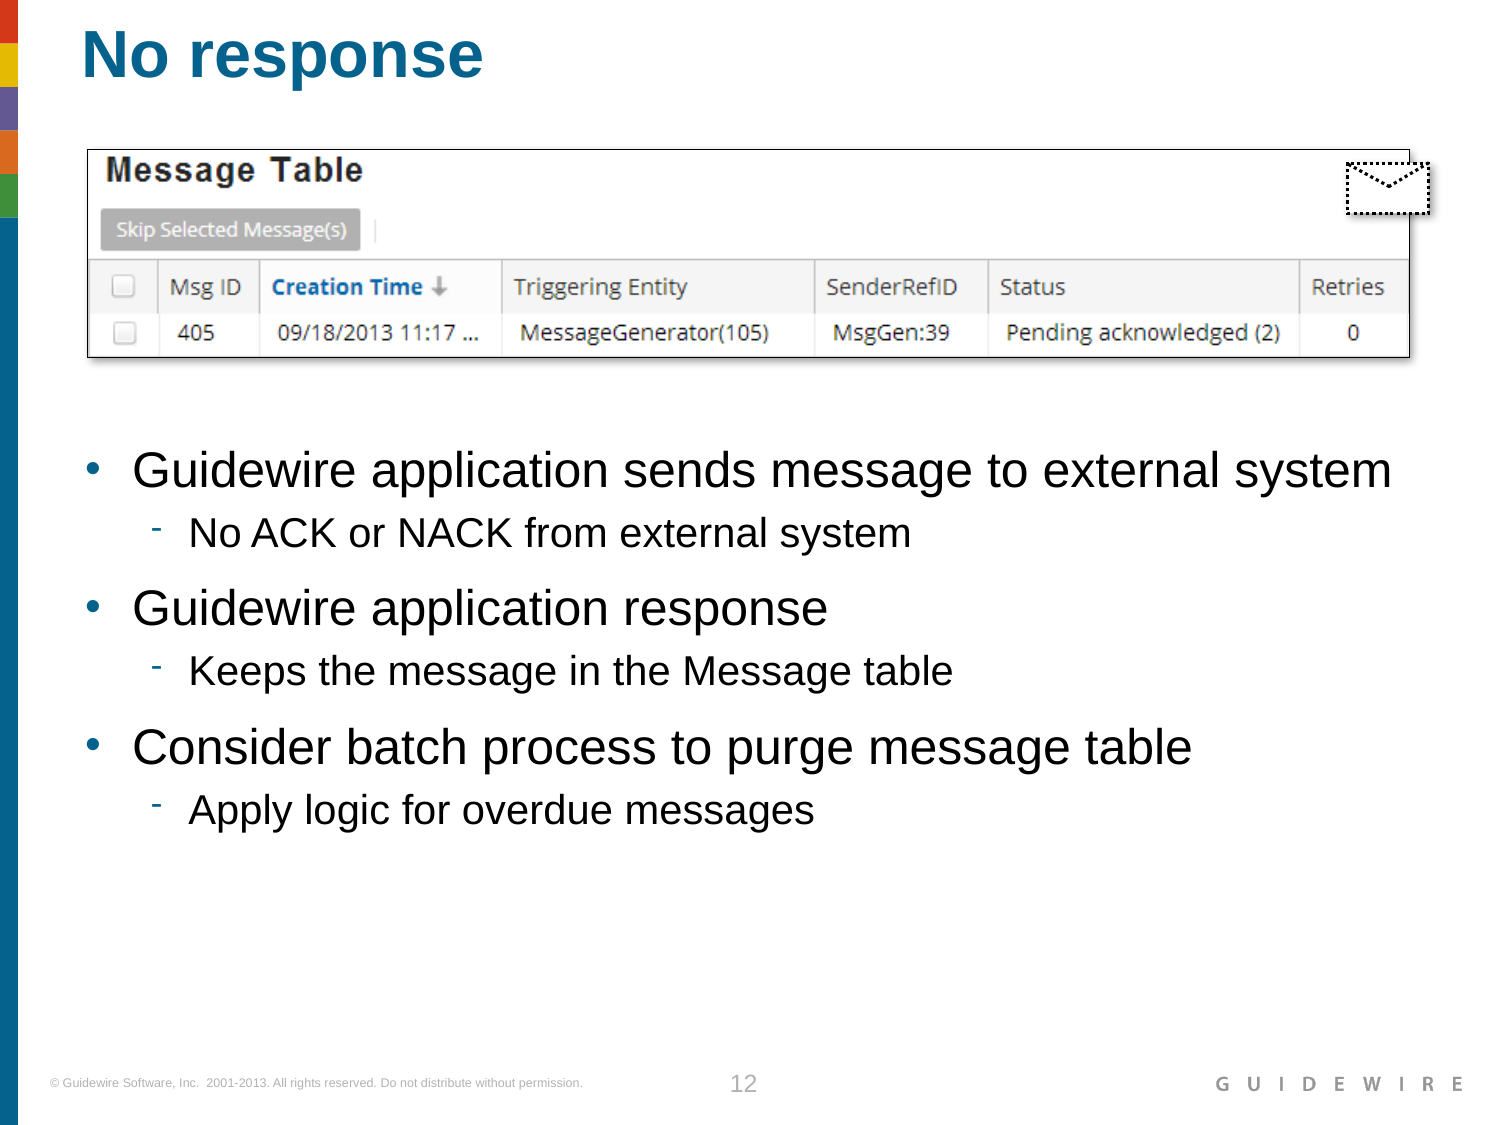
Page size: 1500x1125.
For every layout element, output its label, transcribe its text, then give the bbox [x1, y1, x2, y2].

picture [87, 149, 1410, 359]
title No response [81, 19, 1446, 142]
list Guidewire application sends message to external system No ACK or NACK from external system Guidewire application response Keeps the message in the Message table Consider batch process to purge message table Apply logic for overdue messages [85, 437, 1450, 1050]
picture [1215, 1073, 1480, 1096]
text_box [1347, 161, 1430, 214]
